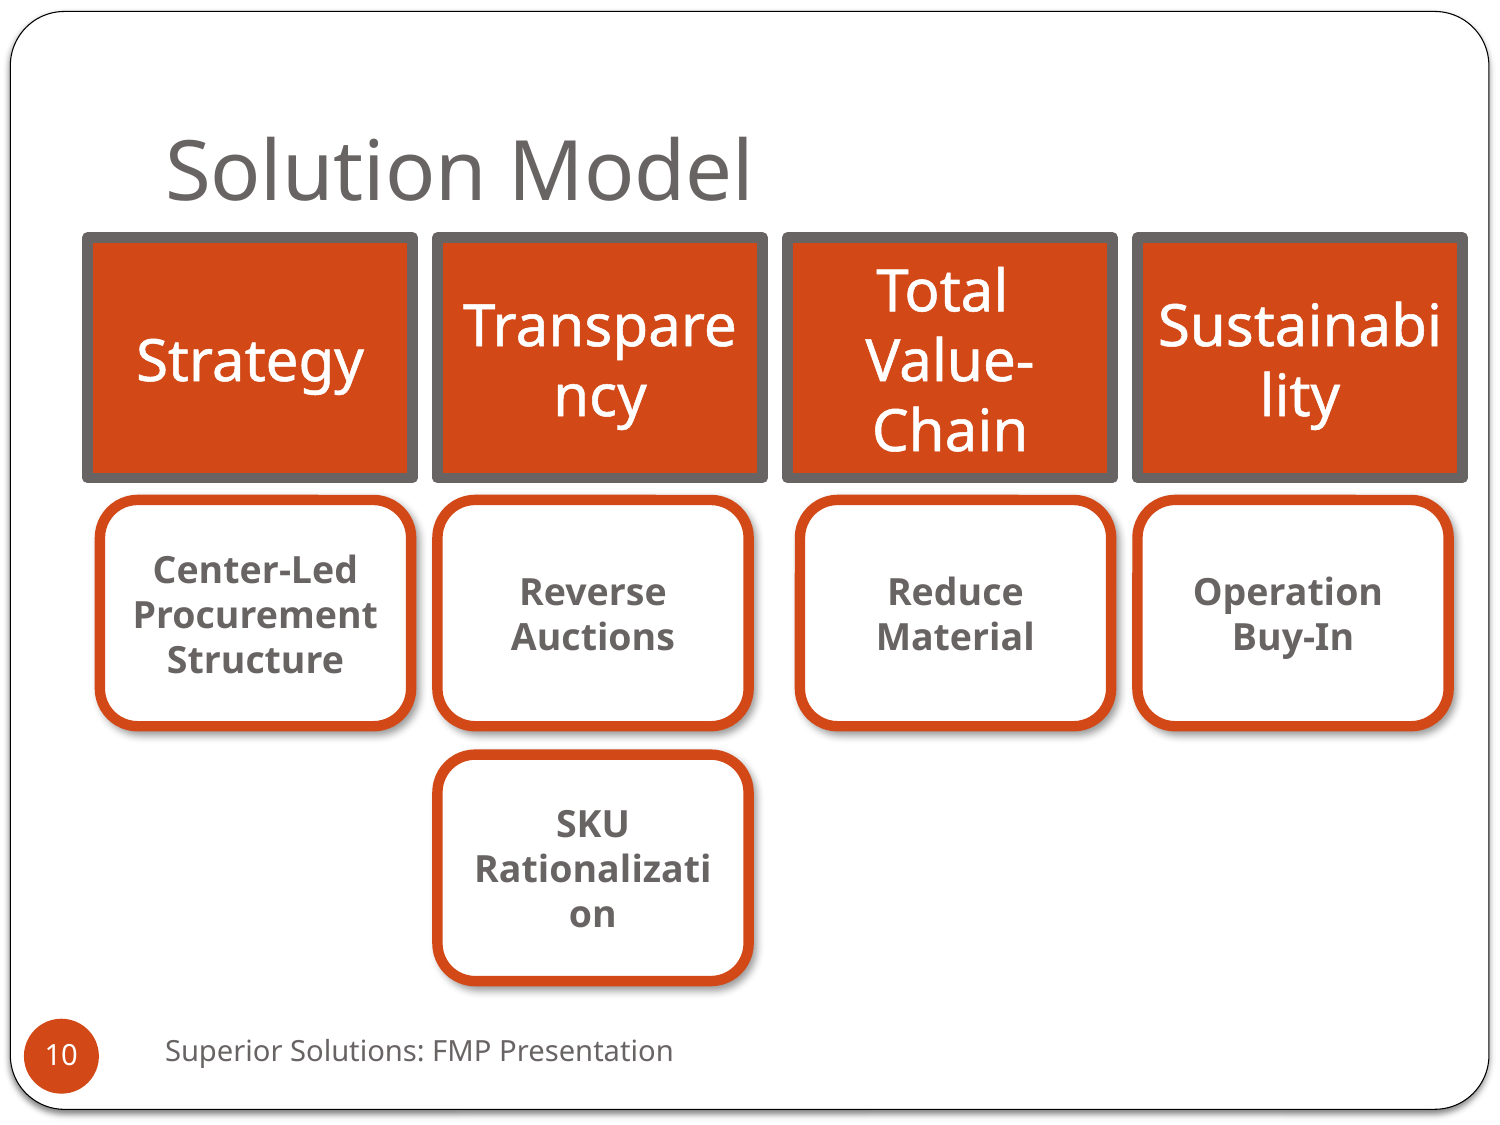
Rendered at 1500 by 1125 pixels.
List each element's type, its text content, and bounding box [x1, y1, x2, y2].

slide_number 10 [23, 1018, 99, 1094]
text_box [87, 237, 1463, 479]
text_box Reduce Material [798, 498, 1113, 728]
text_box Reverse Auctions [436, 498, 750, 728]
text_box Center-Led Procurement Structure [98, 498, 413, 728]
text_box SKU Rationalization [436, 753, 750, 983]
footer Superior Solutions: FMP Presentation [150, 1012, 800, 1088]
title Solution Model [149, 44, 1426, 233]
text_box Operation Buy-In [1136, 498, 1450, 728]
